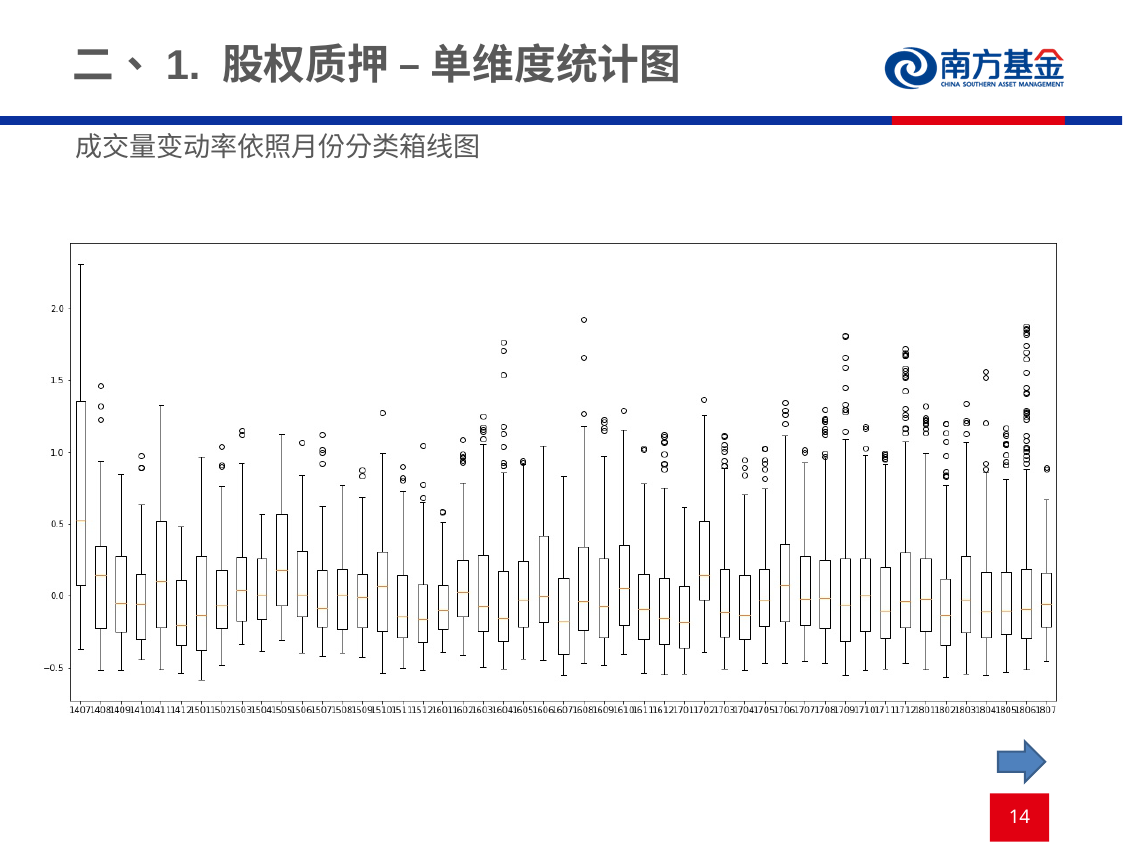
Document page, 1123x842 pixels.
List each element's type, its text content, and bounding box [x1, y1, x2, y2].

text_box [1023, 776, 1033, 785]
slide_number 14 [989, 793, 1050, 842]
title 二、1. 股权质押 – 单维度统计图 [57, 36, 720, 97]
picture [0, 170, 1123, 776]
picture [883, 43, 1065, 90]
text_box 成交量变动率依照月份分类箱线图 [60, 122, 496, 170]
